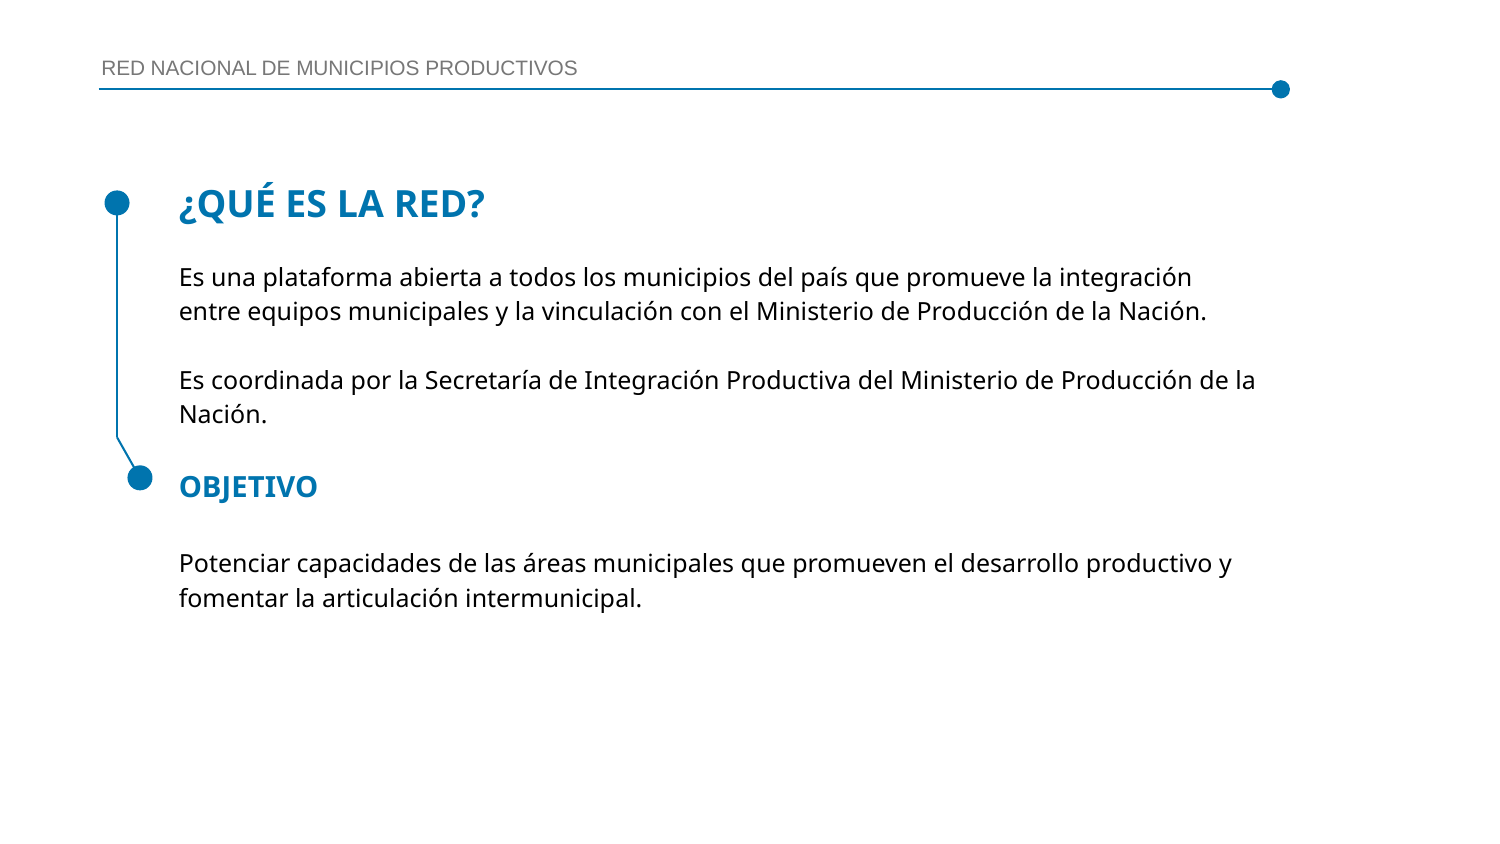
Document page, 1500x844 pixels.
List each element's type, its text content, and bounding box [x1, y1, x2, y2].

text_box RED NACIONAL DE MUNICIPIOS PRODUCTIVOS [86, 47, 600, 88]
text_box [116, 436, 141, 479]
text_box [135, 468, 151, 489]
text_box [106, 192, 128, 213]
text_box [1274, 82, 1288, 97]
text_box ¿QUÉ ES LA RED? Es una plataforma abierta a todos los municipios del país que promueve la integración entre equipos municipales y la vinculación con el Ministerio de Producción de la Nación. Es coordinada por la Secretaría de Integración Productiva del Ministerio de Producción de la Nación. OBJETIVO Potenciar capacidades de las áreas municipales que promueven el desarrollo productivo y fomentar la articulación intermunicipal. [163, 106, 1275, 719]
